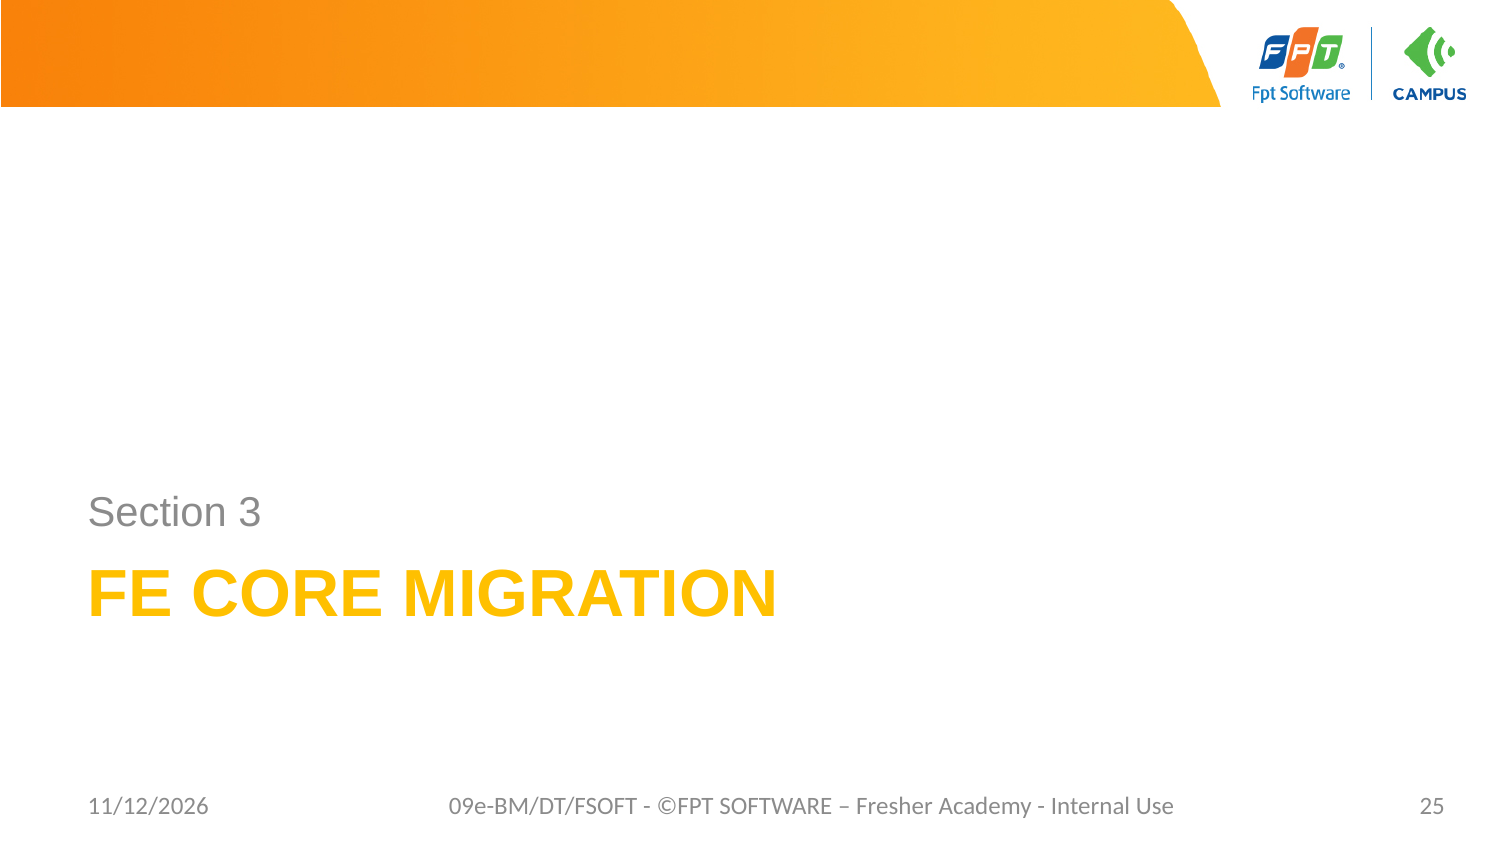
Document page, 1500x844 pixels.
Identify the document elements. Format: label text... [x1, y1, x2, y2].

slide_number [72, 782, 270, 827]
title Fe CORE Migration [72, 543, 1461, 710]
slide_number 25 [1350, 782, 1461, 827]
footer 09e-BM/DT/FSOFT - ©FPT SOFTWARE – Fresher Academy - Internal Use [289, 782, 1335, 827]
picture [1, 0, 1499, 844]
list Section 3 [72, 357, 1461, 543]
